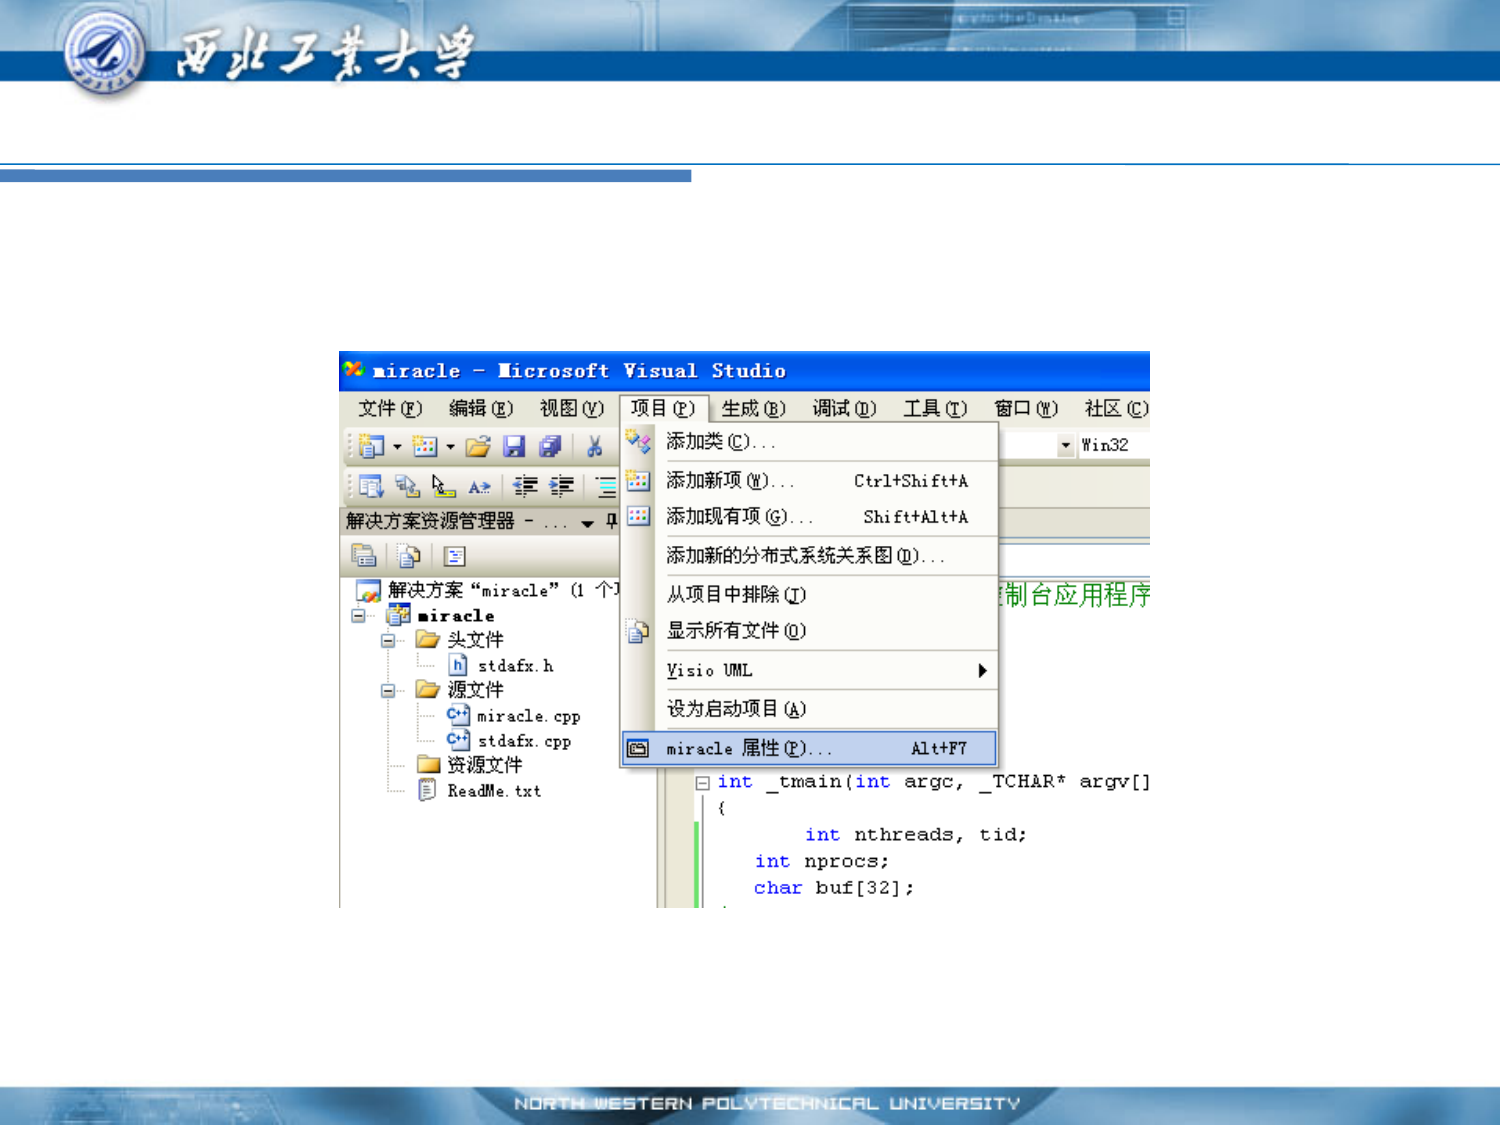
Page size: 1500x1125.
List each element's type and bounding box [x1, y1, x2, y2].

slide_number [75, 1042, 425, 1103]
picture [0, 165, 1500, 1125]
picture [0, 0, 1500, 163]
list [339, 351, 1150, 909]
